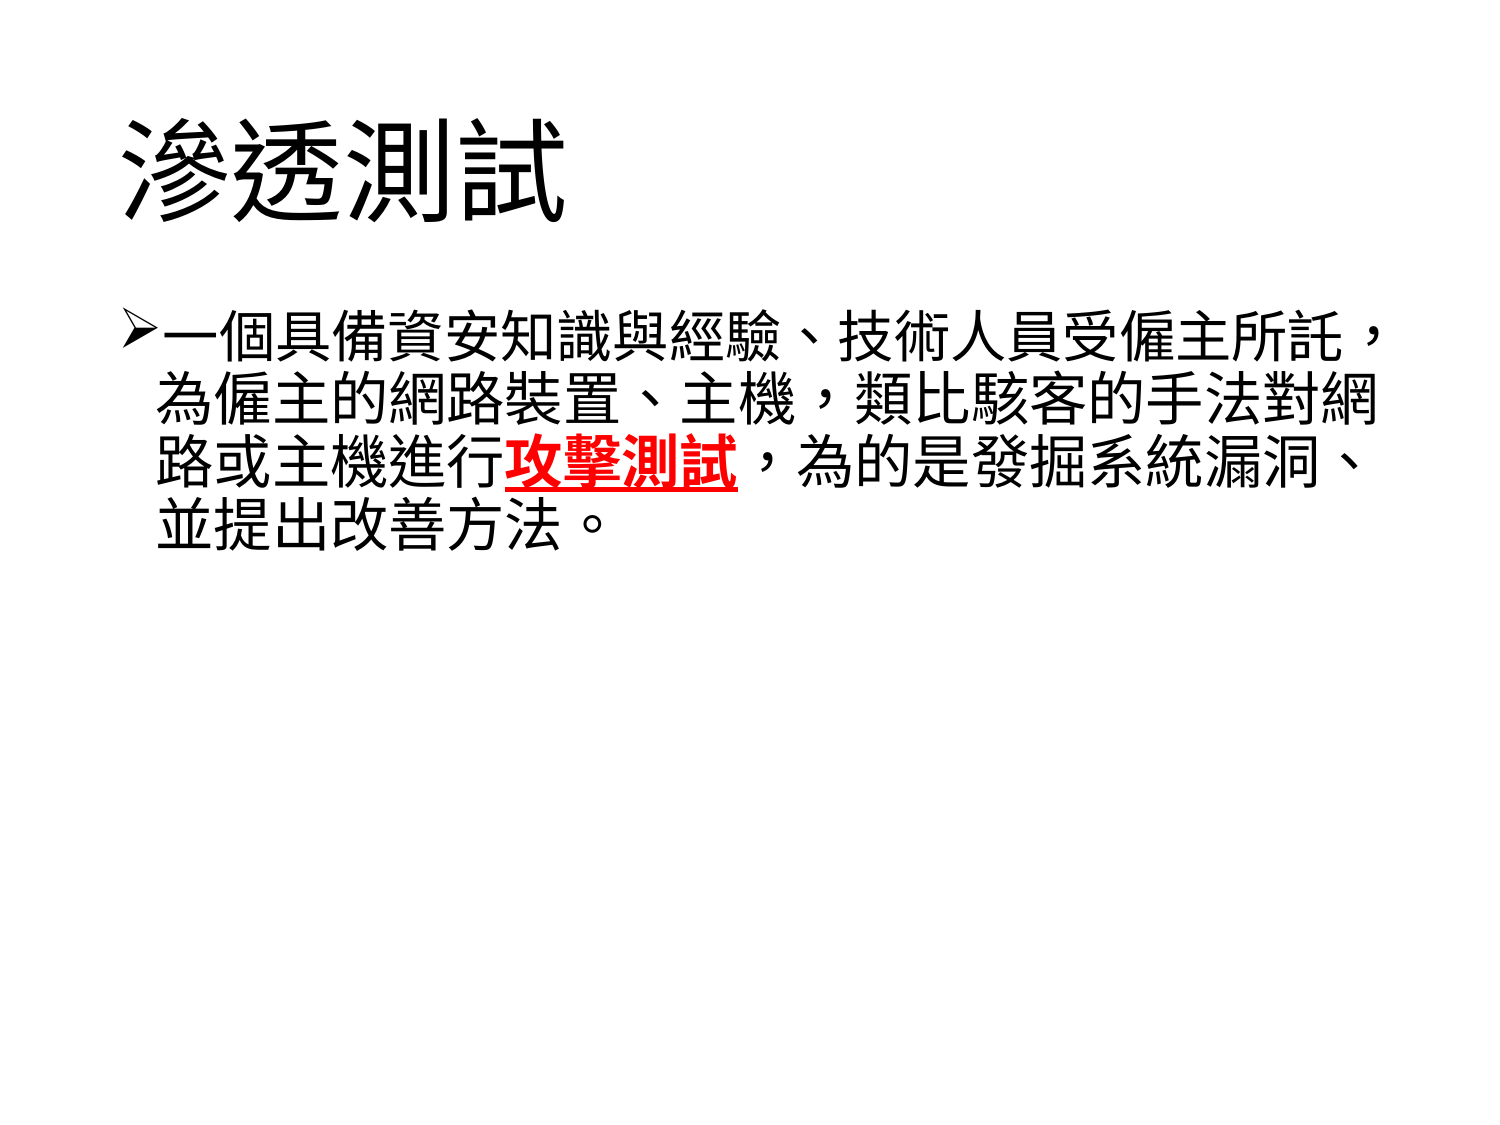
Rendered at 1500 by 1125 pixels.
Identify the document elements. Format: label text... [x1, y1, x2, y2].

title 滲透測試 [103, 59, 1397, 278]
list 一個具備資安知識與經驗、技術人員受僱主所託，為僱主的網路裝置、主機，類比駭客的手法對網路或主機進行攻擊測試，為的是發掘系統漏洞、並提出改善方法。 [103, 299, 1397, 1014]
